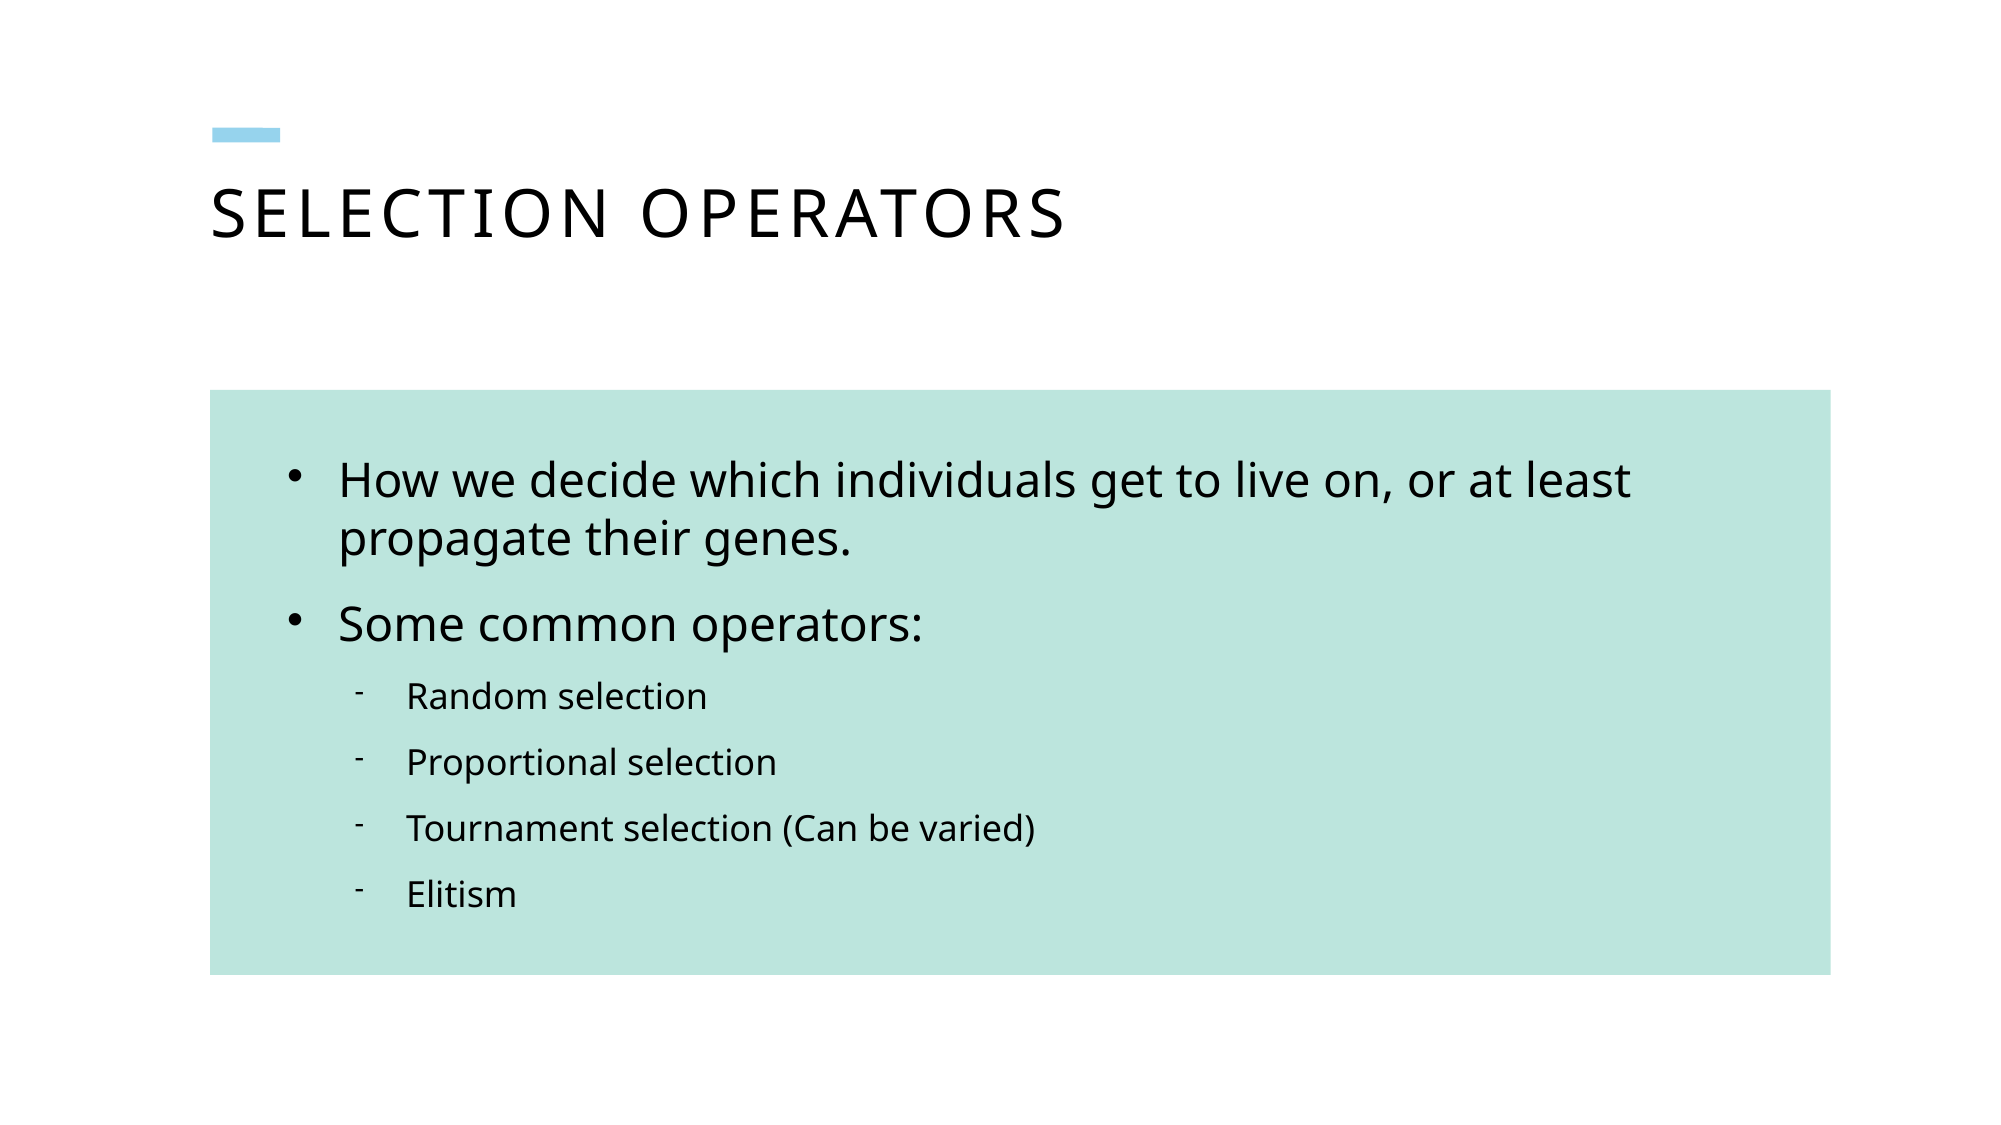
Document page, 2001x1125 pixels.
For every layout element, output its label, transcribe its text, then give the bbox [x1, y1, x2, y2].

list How we decide which individuals get to live on, or at least propagate their genes. Some common operators: Random selection Proportional selection Tournament selection (Can be varied) Elitism [210, 389, 1831, 975]
title Selection Operators [210, 179, 1822, 330]
